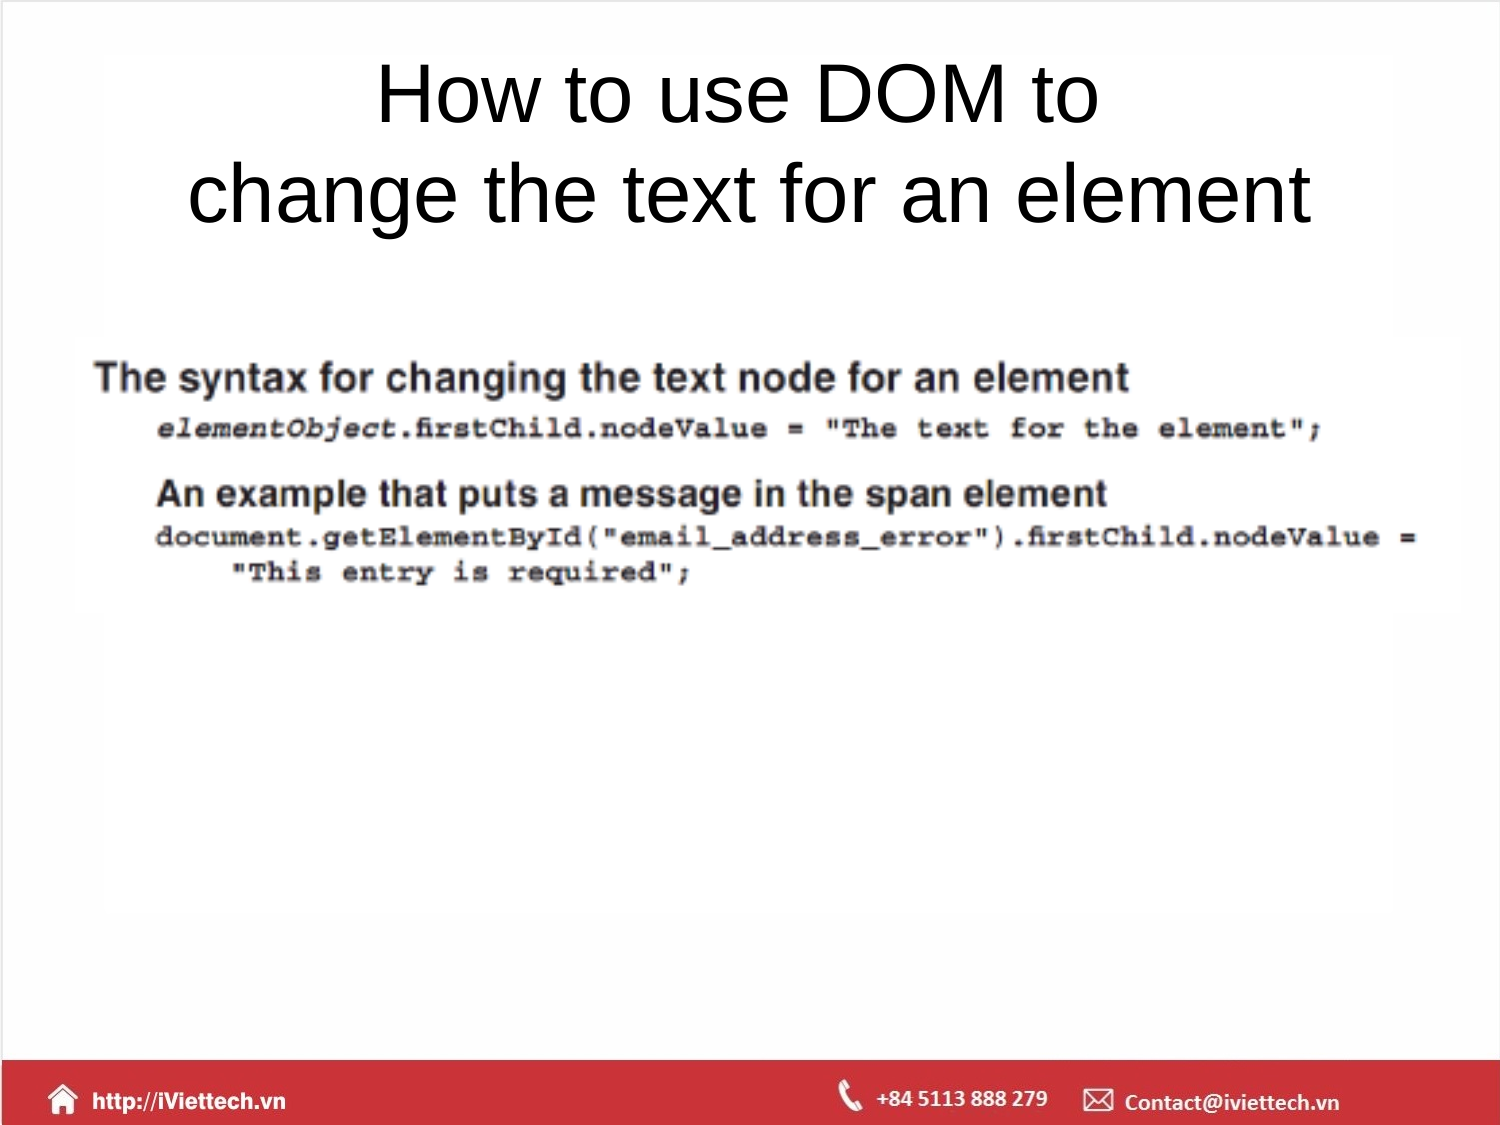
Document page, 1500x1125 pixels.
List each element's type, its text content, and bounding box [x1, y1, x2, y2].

picture [0, 0, 1500, 1125]
title How to use DOM to change the text for an element [74, 44, 1426, 233]
